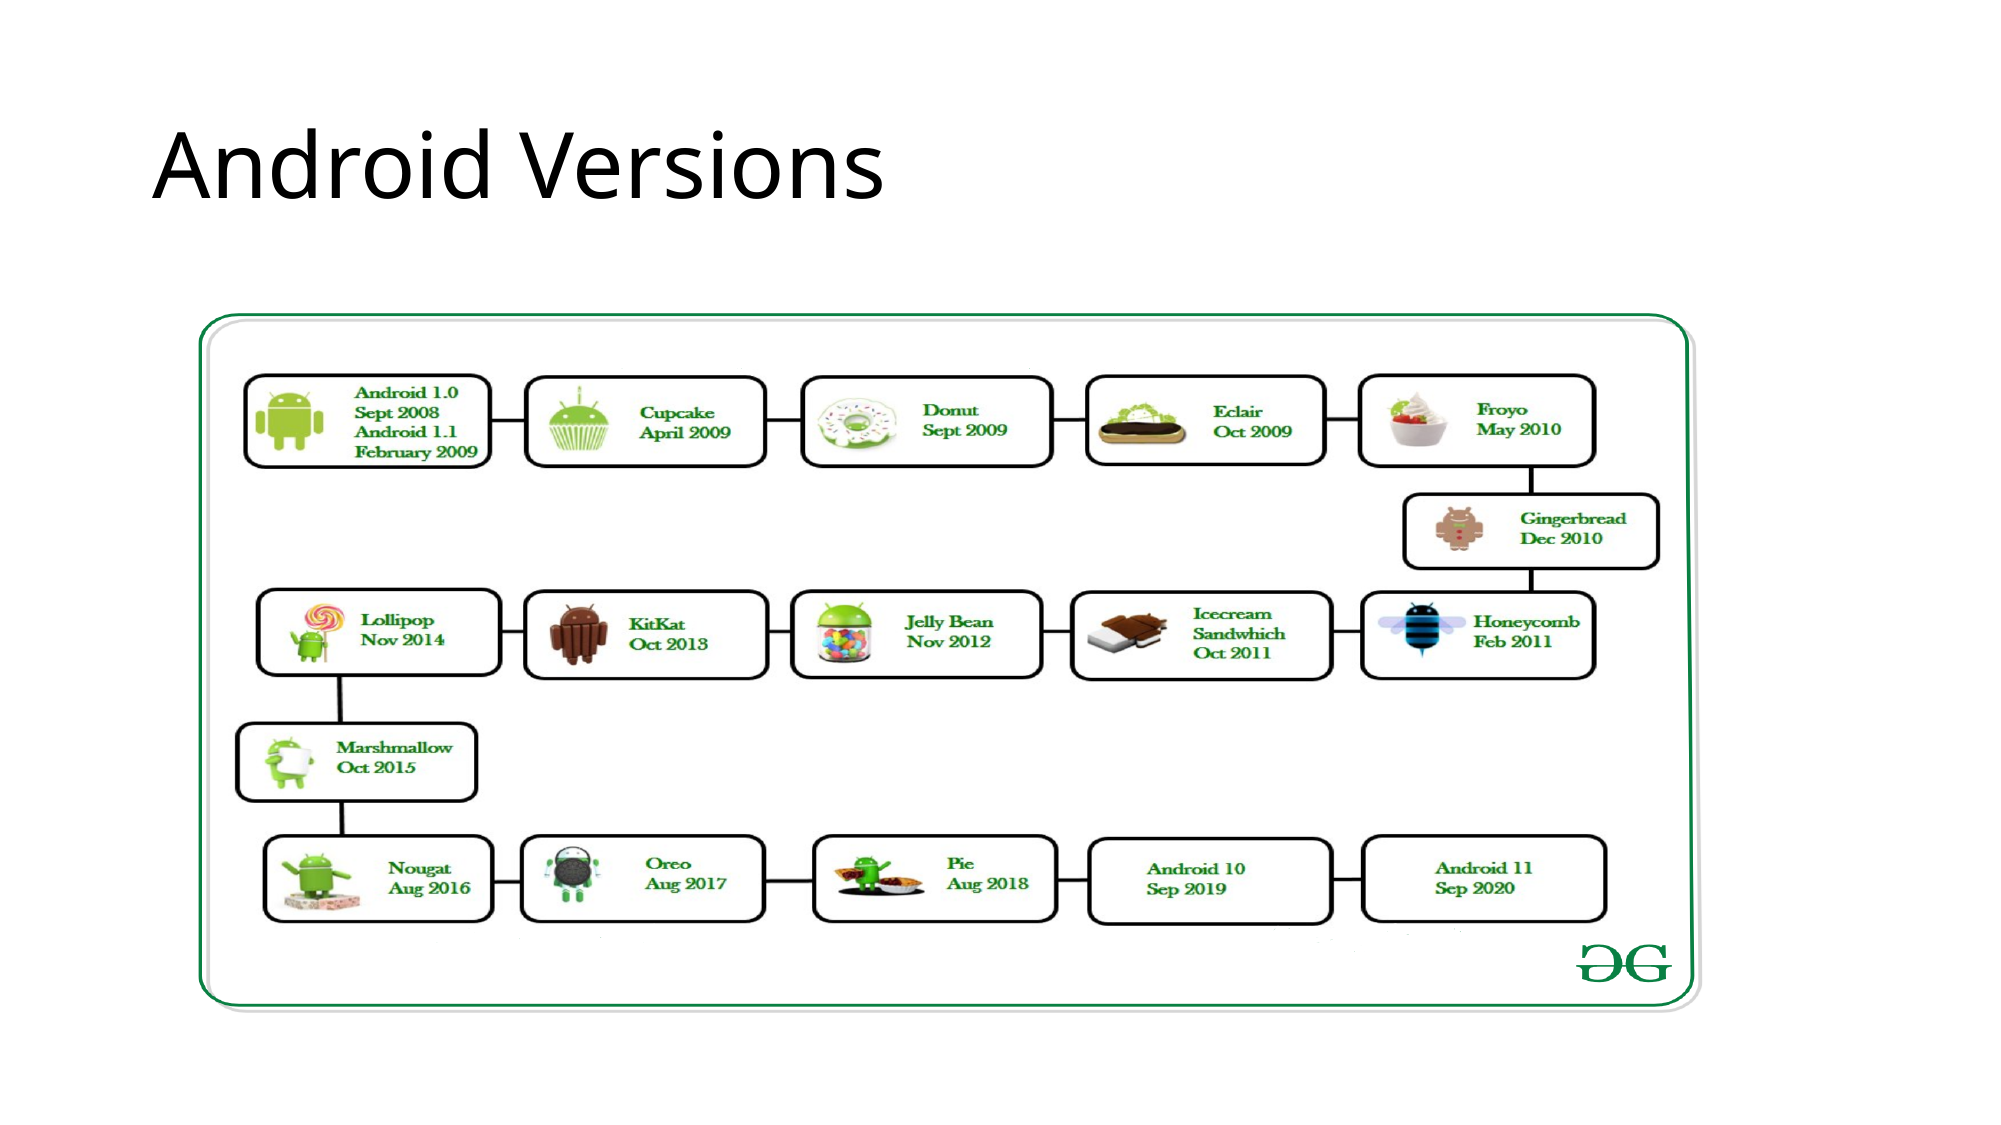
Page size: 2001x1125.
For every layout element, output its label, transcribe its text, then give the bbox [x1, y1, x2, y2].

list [178, 299, 1712, 1021]
title Android Versions [137, 59, 1863, 278]
